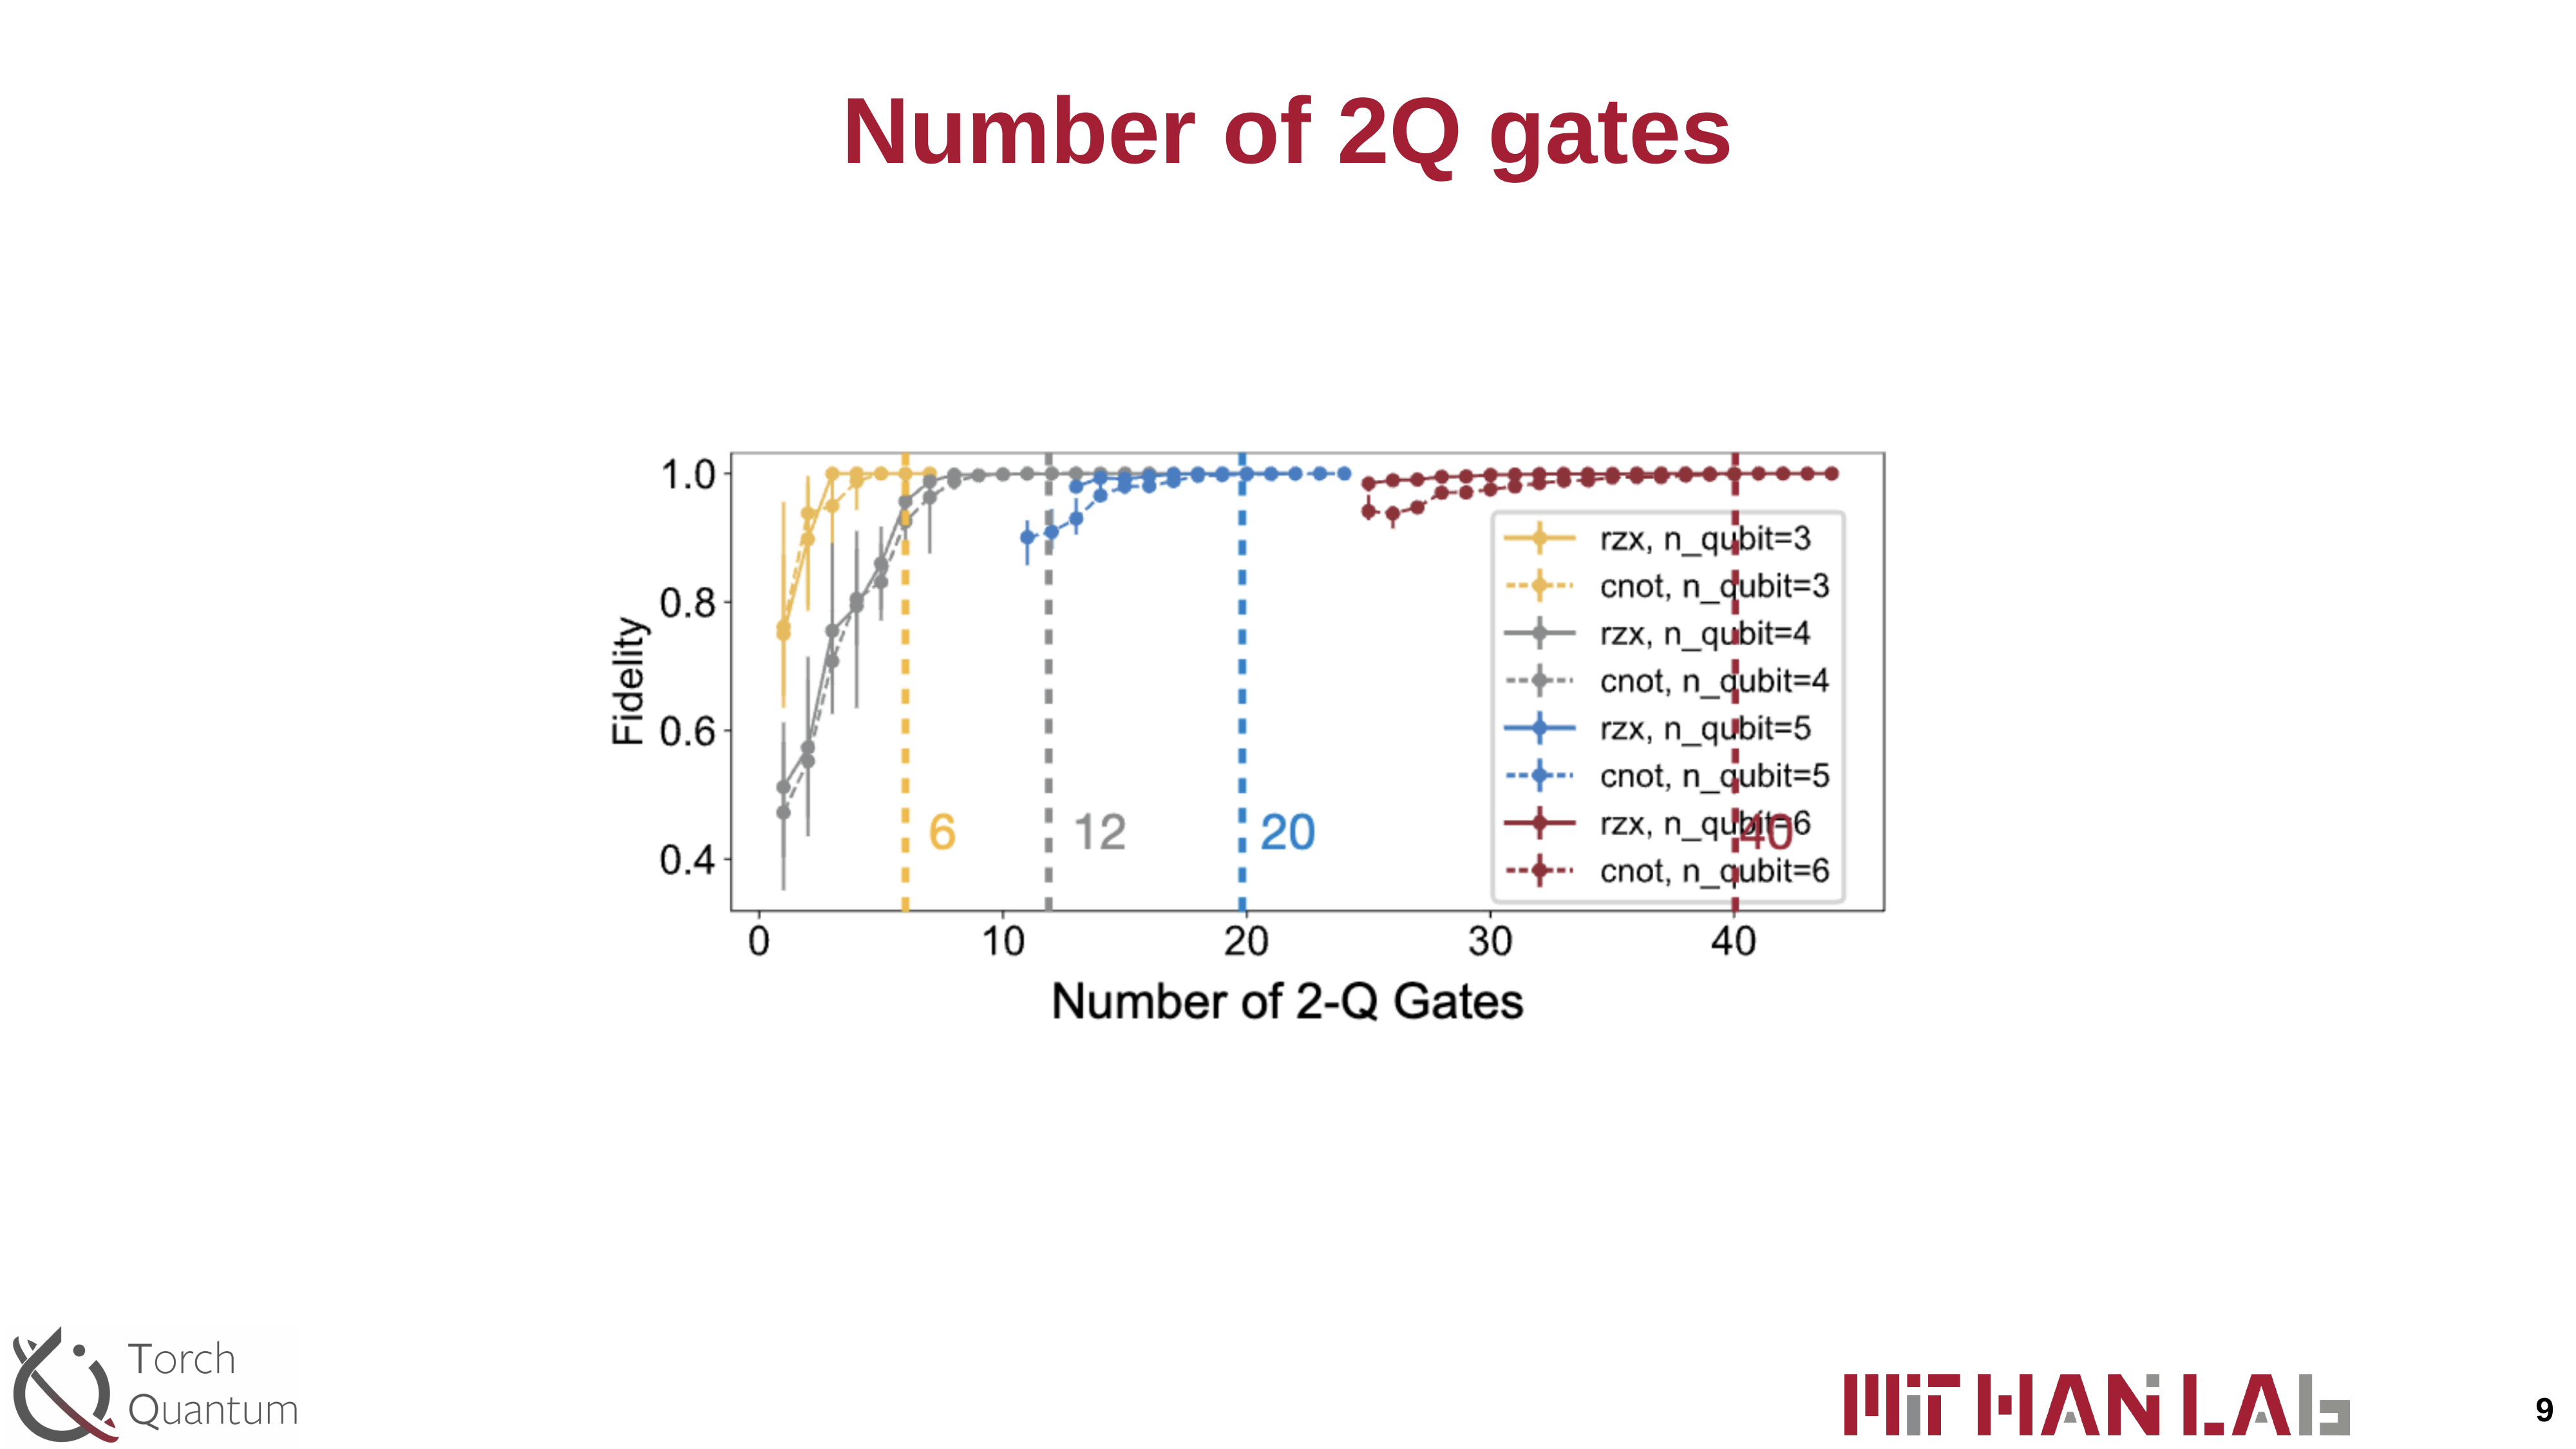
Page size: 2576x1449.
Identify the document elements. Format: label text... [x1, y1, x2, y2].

slide_number 9 [2505, 1383, 2576, 1437]
picture [4, 1321, 299, 1446]
picture [1844, 1374, 2351, 1435]
picture [559, 407, 1907, 1042]
title Number of 2Q gates [128, 1, 2448, 268]
